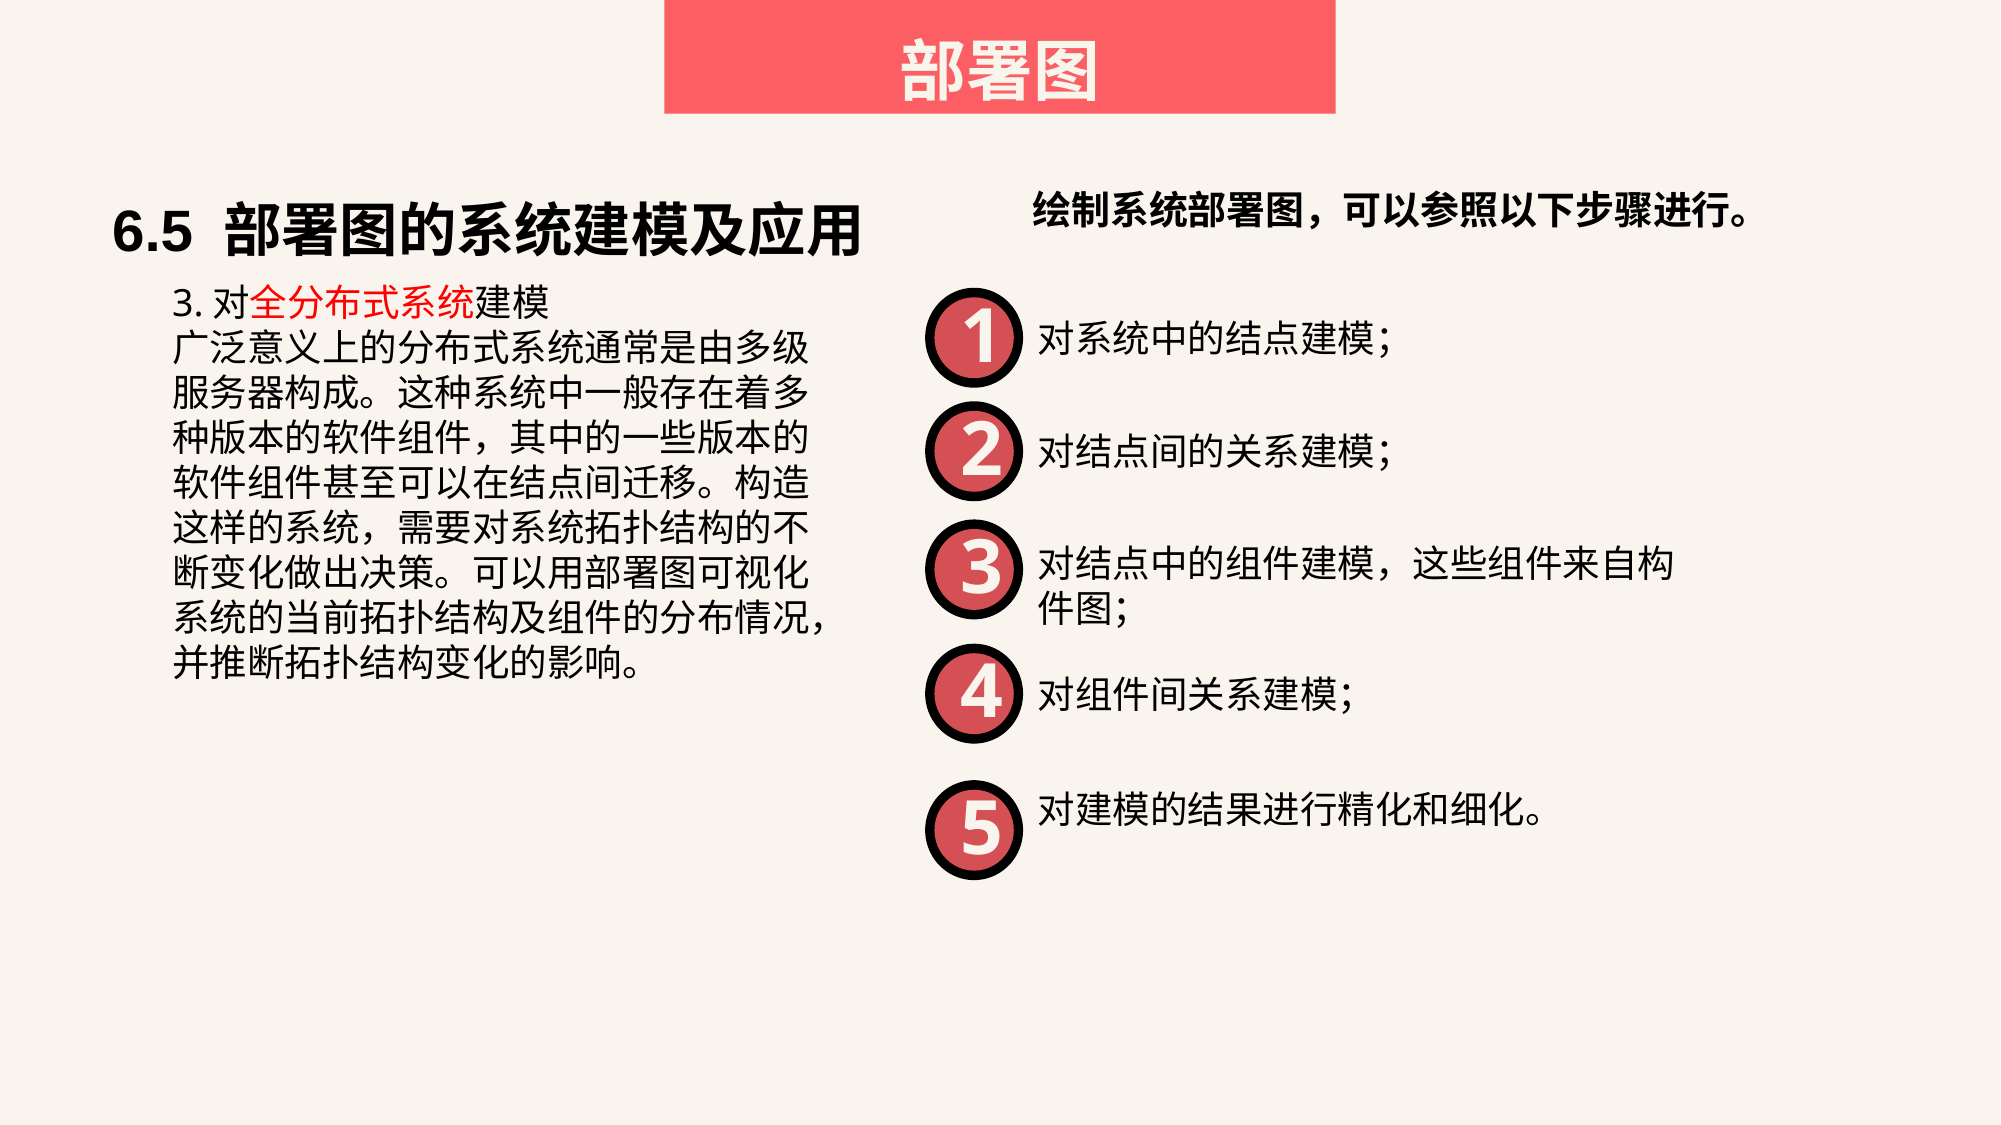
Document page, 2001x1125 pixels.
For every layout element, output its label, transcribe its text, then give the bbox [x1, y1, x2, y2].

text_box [925, 287, 1024, 388]
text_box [925, 519, 1024, 620]
text_box 对建模的结果进行精化和细化。 [1023, 778, 1948, 839]
text_box 对结点间的关系建模； [1024, 421, 1693, 481]
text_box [925, 643, 1024, 744]
text_box 3.对全分布式系统建模 广泛意义上的分布式系统通常是由多级服务器构成。这种系统中一般存在着多种版本的软件组件，其中的一些版本的软件组件甚至可以在结点间迁移。构造这样的系统，需要对系统拓扑结构的不断变化做出决策。可以用部署图可视化系统的当前拓扑结构及组件的分布情况，并推断拓扑结构变化的影响。 [157, 271, 857, 691]
text_box 绘制系统部署图，可以参照以下步骤进行。 [1017, 164, 1784, 240]
text_box 对系统中的结点建模； [1024, 307, 1456, 368]
text_box 对组件间关系建模； [1024, 663, 1693, 724]
text_box 对结点中的组件建模，这些组件来自构件图； [1023, 532, 1693, 637]
list 部署图 [664, 0, 1336, 114]
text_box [925, 780, 1024, 881]
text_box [925, 401, 1024, 502]
text_box 6.5 部署图的系统建模及应用 [97, 164, 880, 270]
